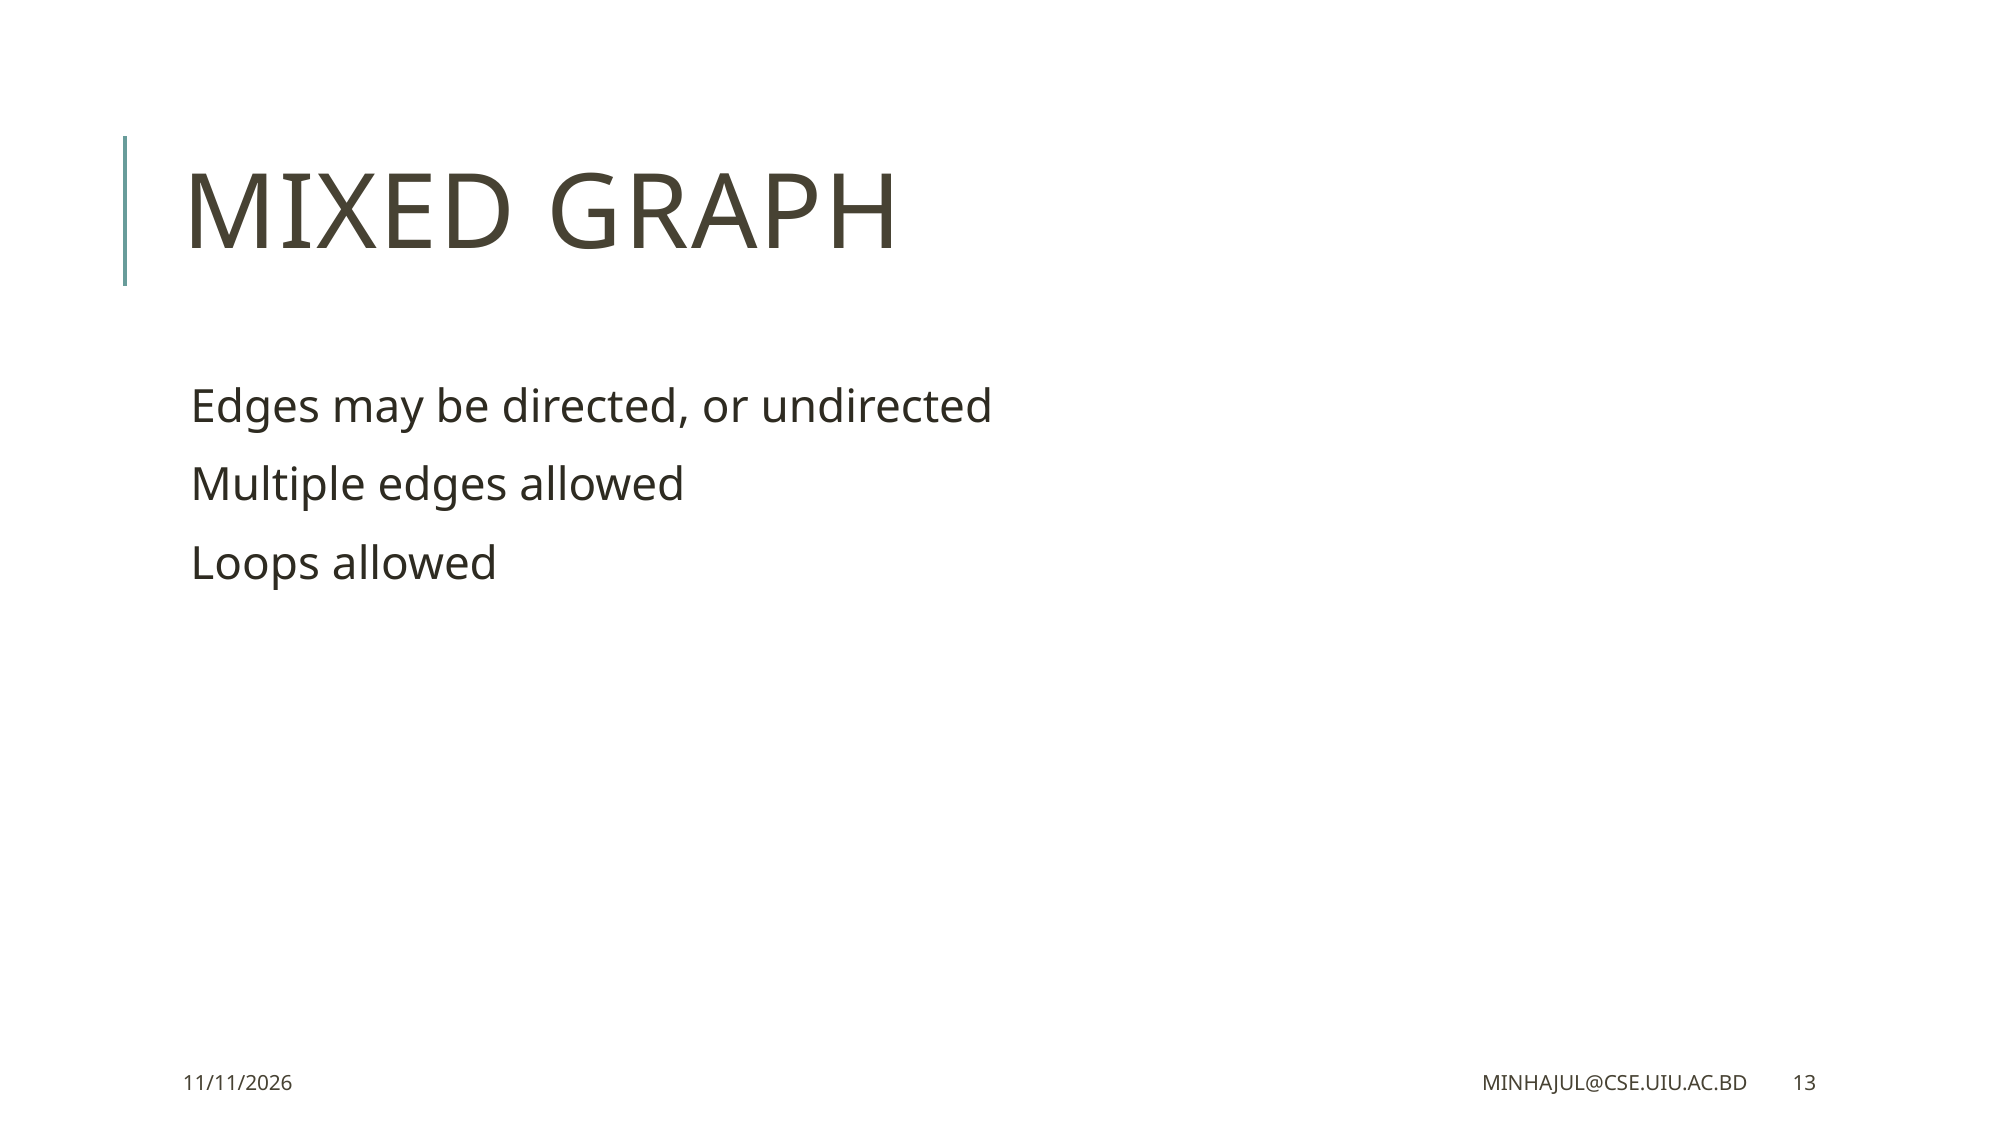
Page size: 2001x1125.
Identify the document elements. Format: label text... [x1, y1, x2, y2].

title Mixed graph [168, 96, 1763, 342]
slide_number 13 [1777, 1061, 1938, 1107]
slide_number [168, 1061, 522, 1107]
footer minhajul@cse.uiu.ac.bd [794, 1061, 1763, 1107]
list Edges may be directed, or undirected Multiple edges allowed Loops allowed [168, 375, 1763, 1035]
